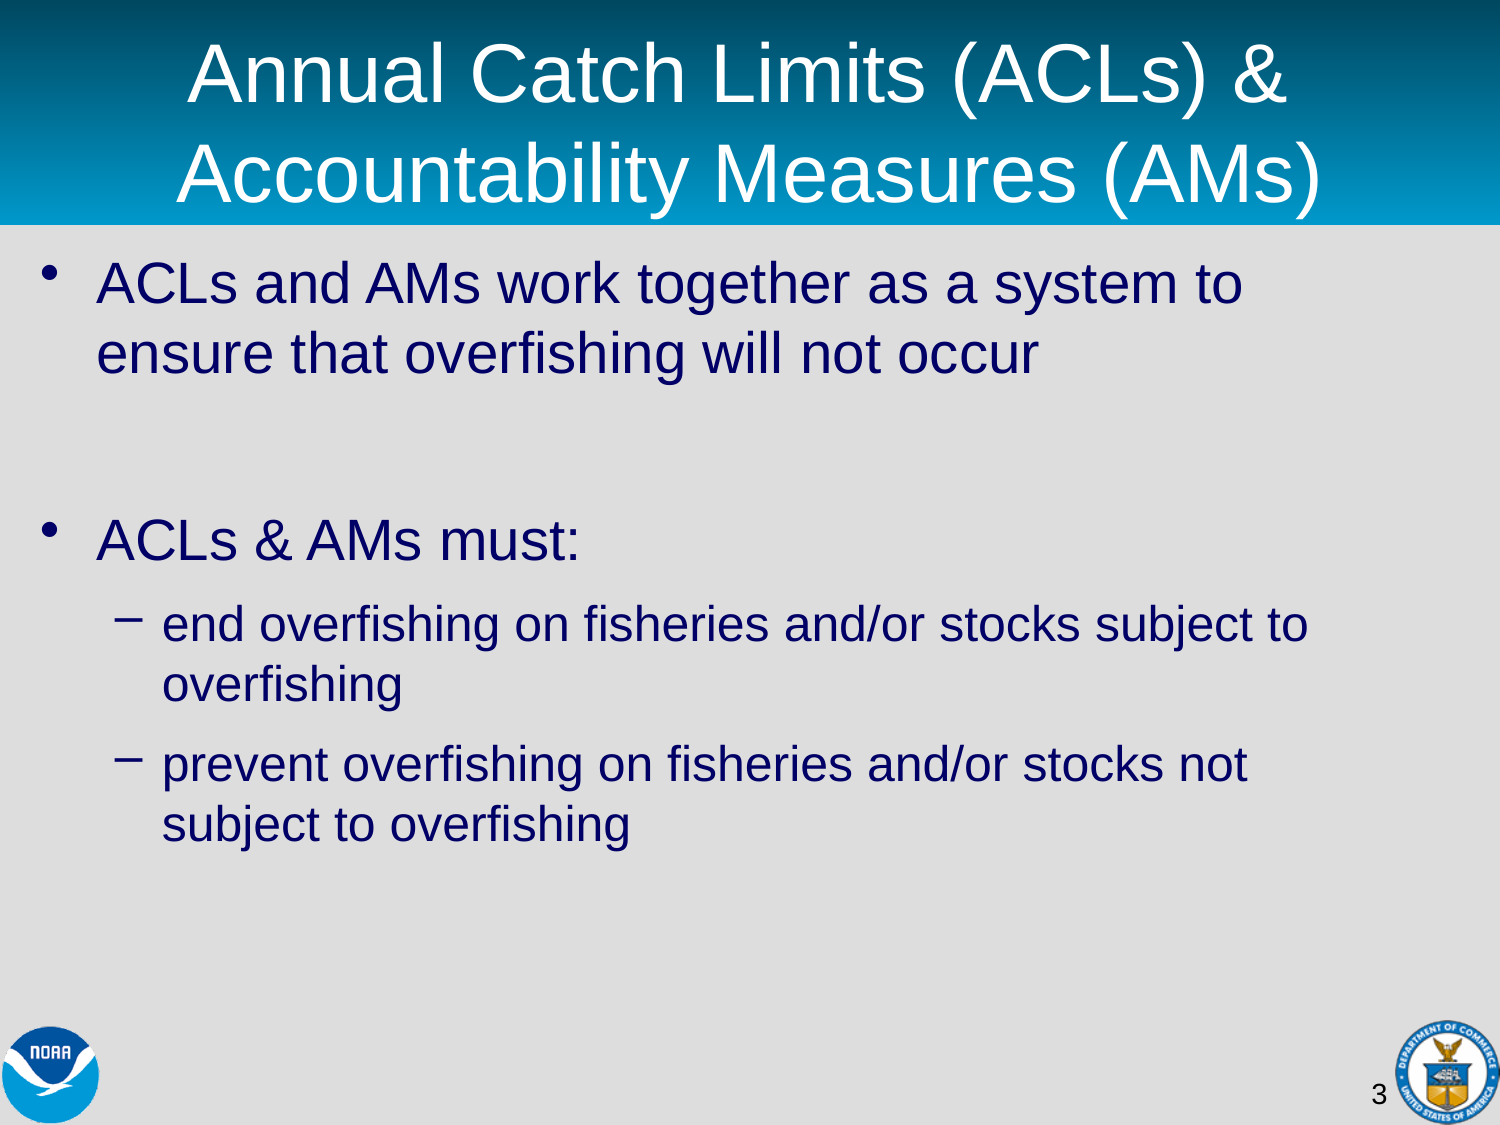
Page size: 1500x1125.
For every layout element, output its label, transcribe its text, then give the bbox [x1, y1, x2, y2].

title Annual Catch Limits (ACLs) & Accountability Measures (AMs) [0, 24, 1500, 213]
picture [1118, 213, 1126, 219]
list ACLs and AMs work together as a system to ensure that overfishing will not occur ACLs & AMs must: end overfishing on fisheries and/or stocks subject to overfishing prevent overfishing on fisheries and/or stocks not subject to overfishing [24, 237, 1400, 980]
picture [1297, 213, 1306, 219]
picture [651, 213, 666, 219]
picture [0, 1024, 100, 1125]
picture [1395, 1020, 1500, 1125]
